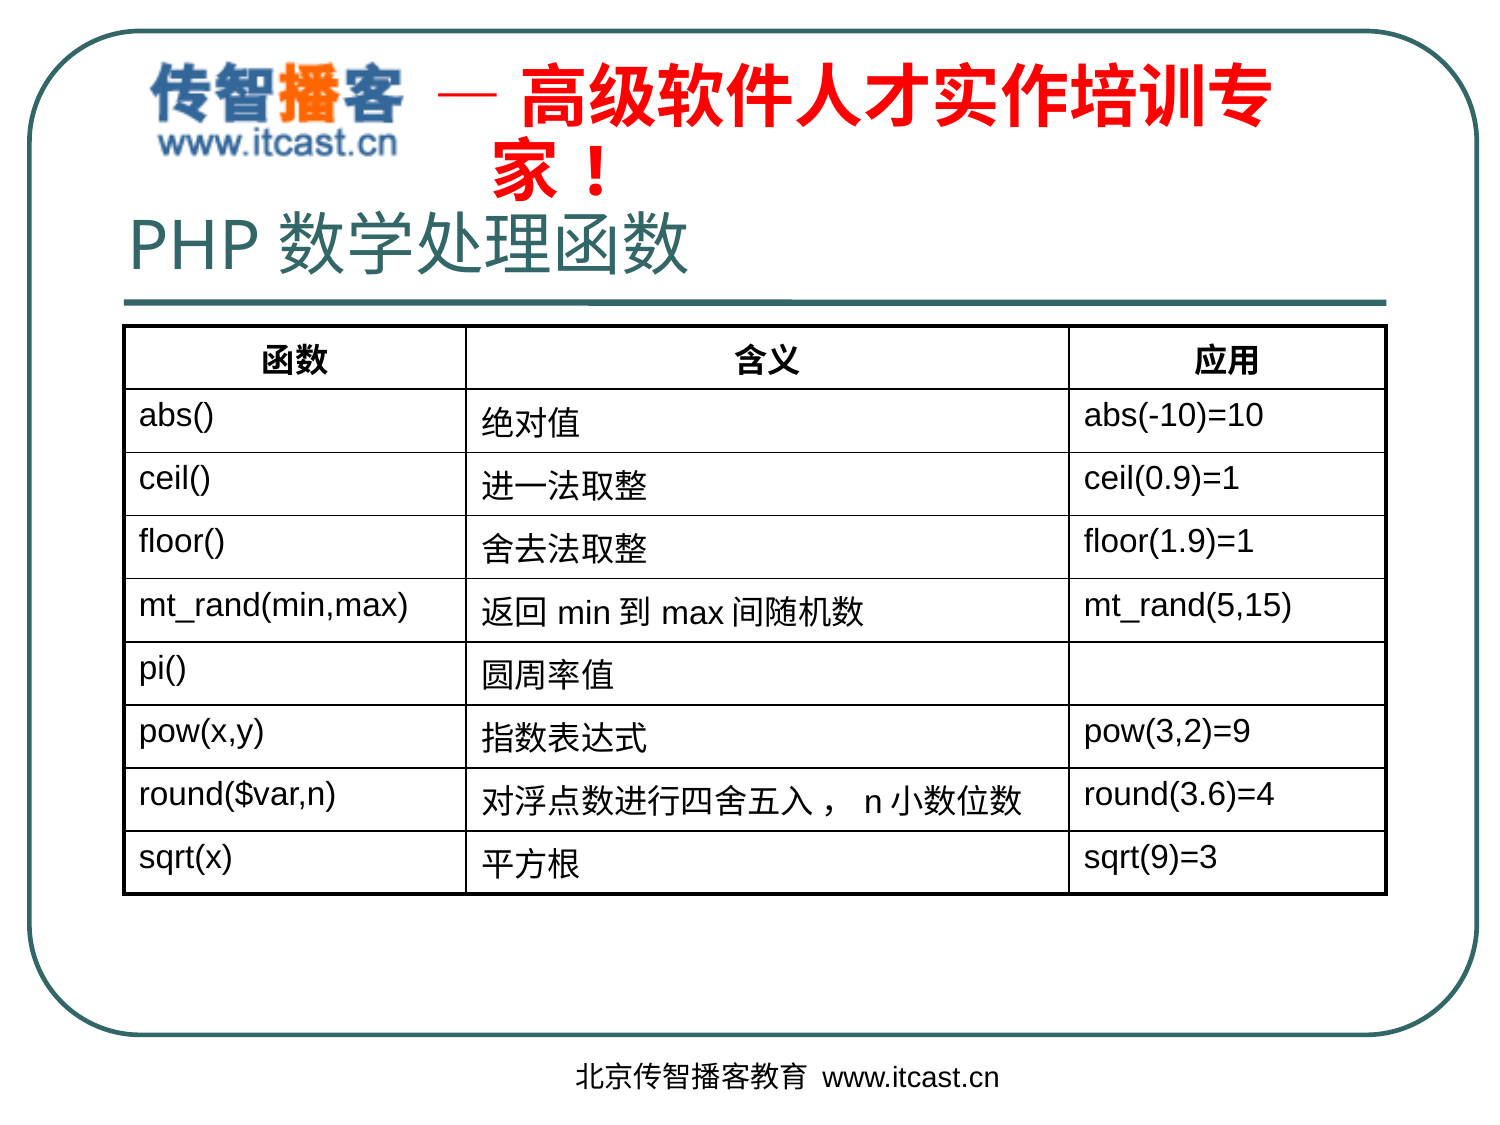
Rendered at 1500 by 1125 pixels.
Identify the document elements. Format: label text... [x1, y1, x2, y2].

table_cell 对浮点数进行四舍五入 ，n小数位数 [467, 769, 1068, 830]
table_cell round($var,n) [126, 769, 465, 830]
table_header 应用 [1070, 328, 1384, 388]
table_cell 舍去法取整 [467, 516, 1068, 578]
table_cell pow(x,y) [126, 706, 465, 767]
table_cell pow(3,2)=9 [1070, 706, 1384, 767]
table_cell sqrt(9)=3 [1070, 832, 1384, 892]
table_header 含义 [467, 328, 1068, 388]
table_cell abs() [126, 390, 465, 452]
table_cell abs(-10)=10 [1070, 390, 1384, 452]
table_cell round(3.6)=4 [1070, 769, 1384, 830]
table_cell mt_rand(5,15) [1070, 579, 1384, 641]
table_cell 绝对值 [467, 390, 1068, 452]
table_cell 指数表达式 [467, 706, 1068, 767]
table_cell mt_rand(min,max) [126, 579, 465, 641]
table_cell 进一法取整 [467, 453, 1068, 515]
table_cell 圆周率值 [467, 643, 1068, 704]
table_cell pi() [126, 643, 465, 704]
table_header 函数 [126, 328, 465, 388]
table_cell 平方根 [467, 832, 1068, 892]
table_cell floor() [126, 516, 465, 578]
table_cell 返回min到max间随机数 [467, 579, 1068, 641]
table_cell [1070, 643, 1384, 704]
title PHP数学处理函数 [111, 54, 1375, 292]
table_cell ceil() [126, 453, 465, 515]
table_cell sqrt(x) [126, 832, 465, 892]
table_cell ceil(0.9)=1 [1070, 453, 1384, 515]
table_cell floor(1.9)=1 [1070, 516, 1384, 578]
